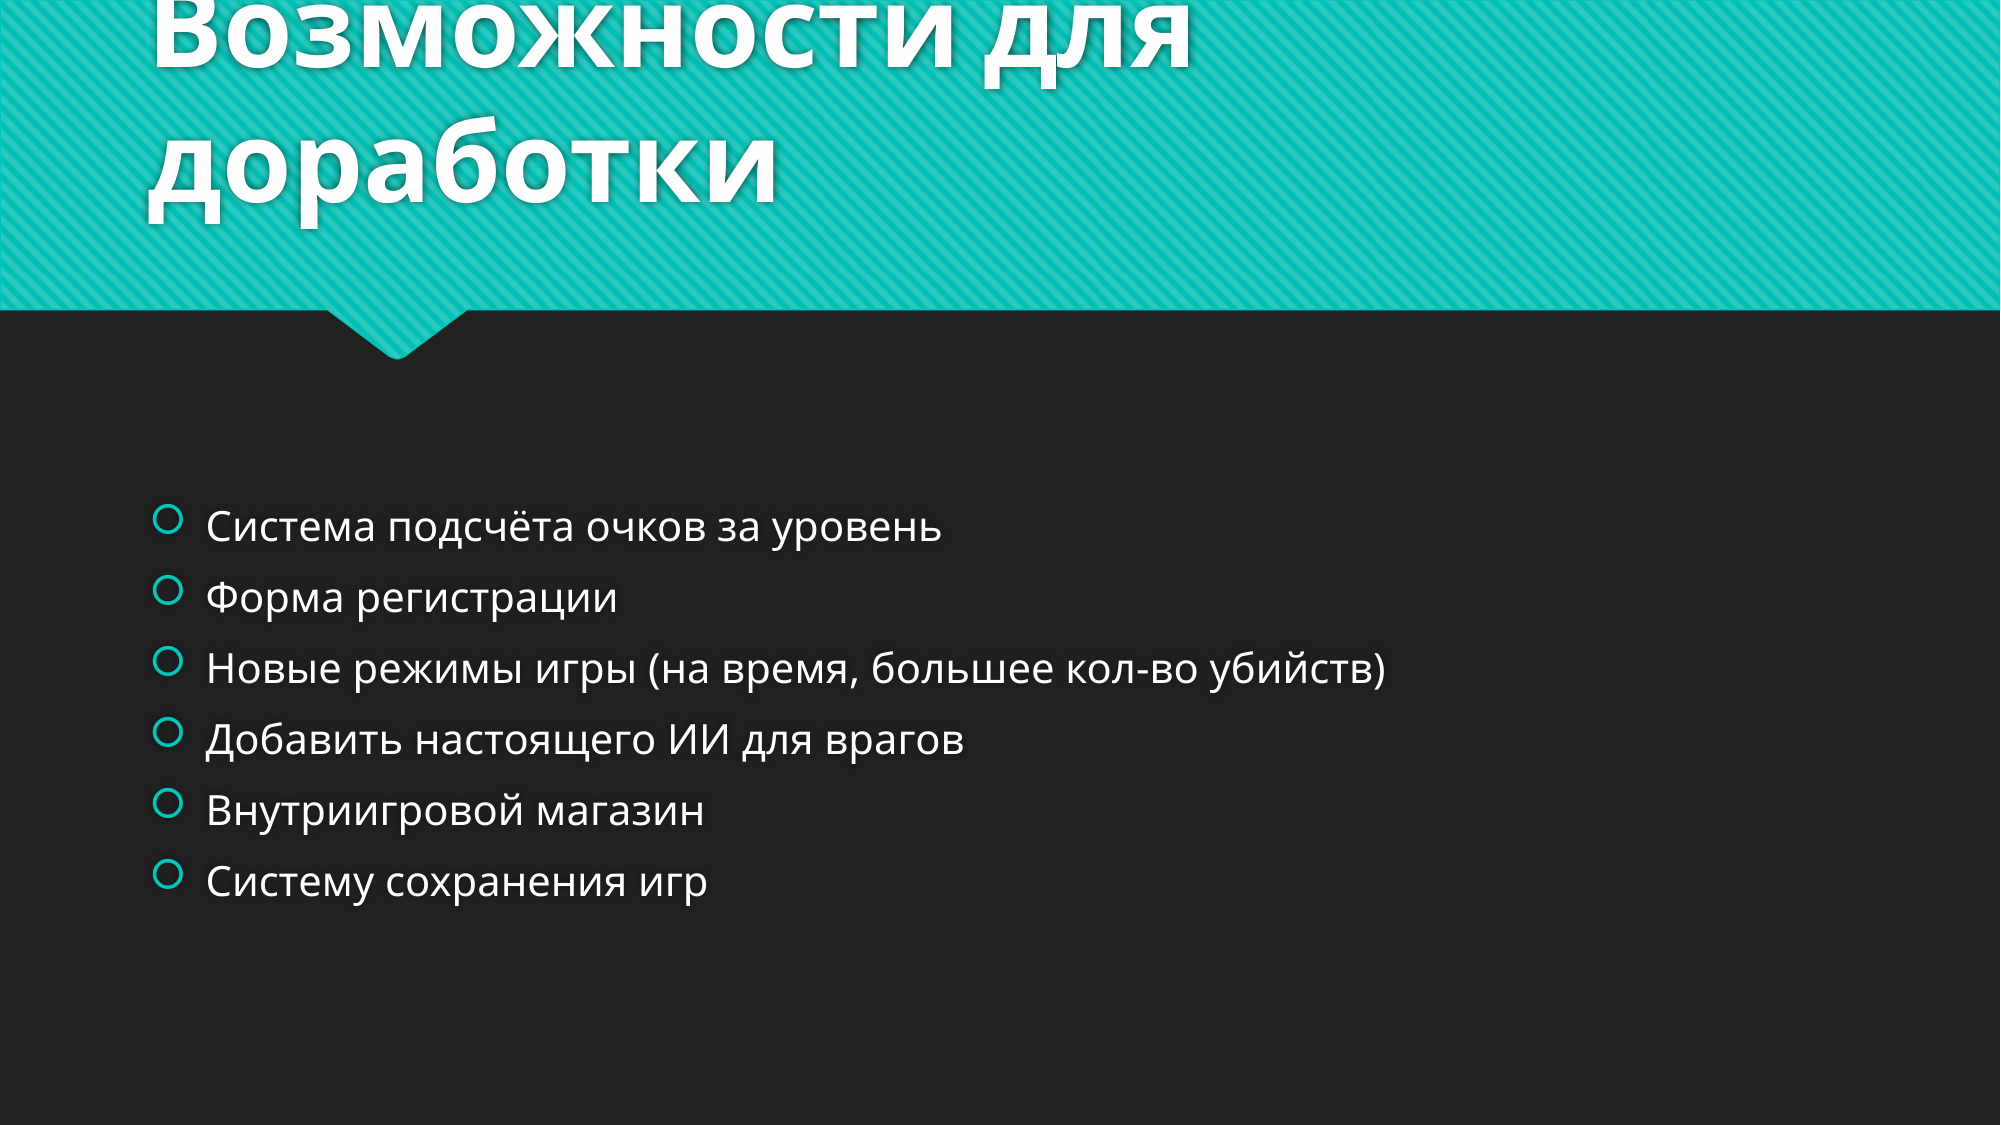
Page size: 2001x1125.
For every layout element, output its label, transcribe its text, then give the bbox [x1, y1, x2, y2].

list Система подсчёта очков за уровень Форма регистрации Новые режимы игры (на время, большее кол-во убийств) Добавить настоящего ИИ для врагов Внутриигровой магазин Систему сохранения игр [134, 403, 1866, 1001]
title Возможности для доработки [132, 73, 1868, 233]
